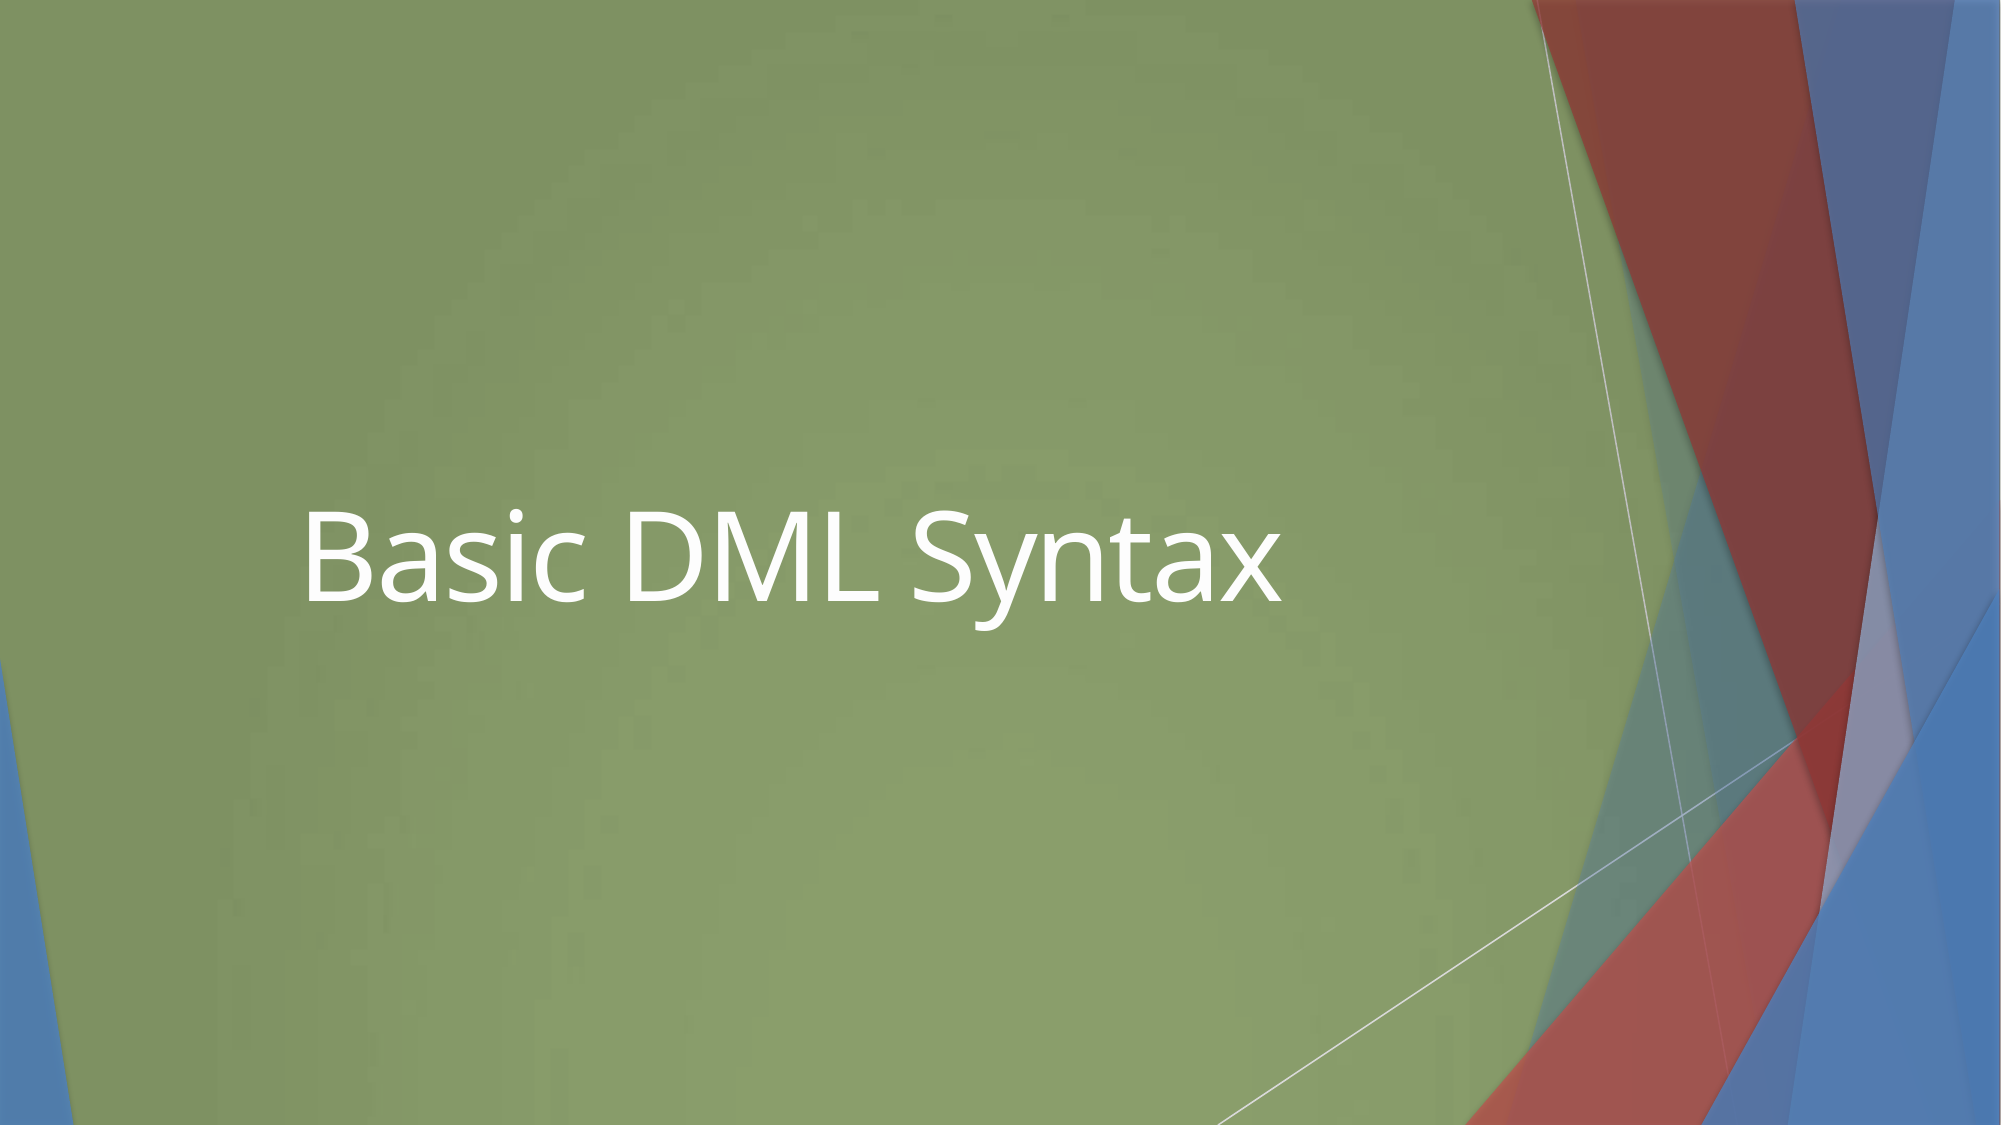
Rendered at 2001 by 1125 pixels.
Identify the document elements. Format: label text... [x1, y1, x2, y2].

text_box Basic DML Syntax [283, 485, 1717, 781]
